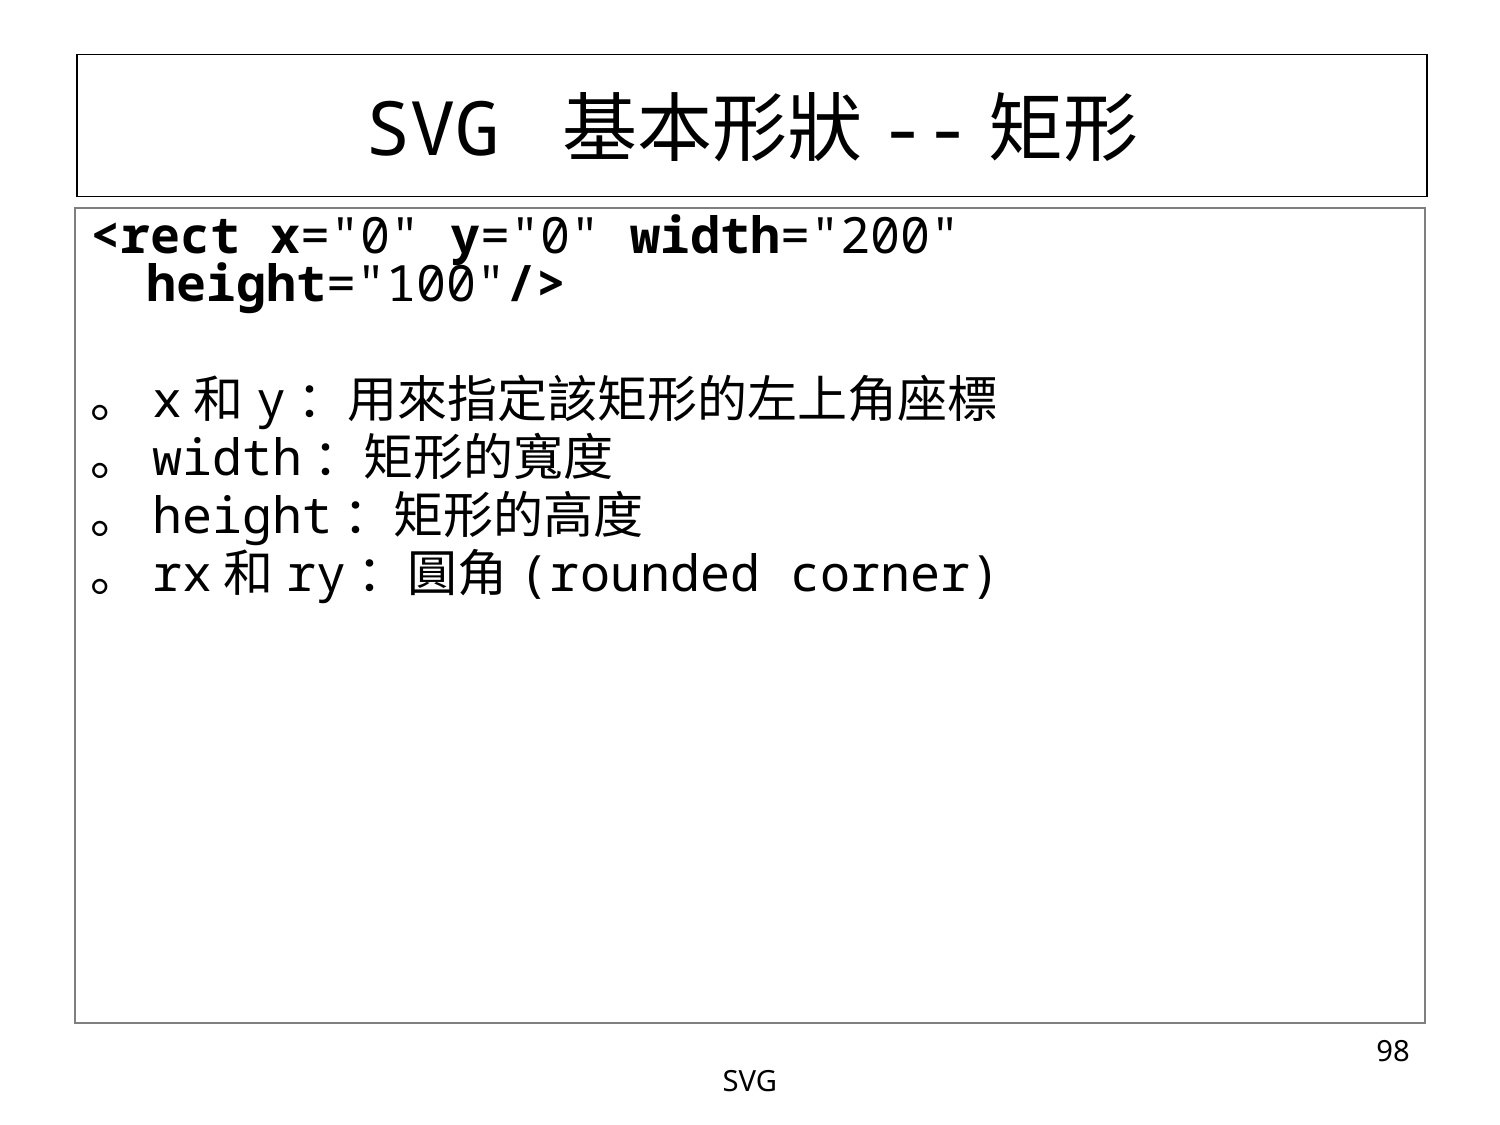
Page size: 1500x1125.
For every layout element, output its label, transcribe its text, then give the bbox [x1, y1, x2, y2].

list <rect x="0" y="0" width="200" height="100"/> 。x和y：用來指定該矩形的左上角座標 。width：矩形的寬度 。height：矩形的高度 。rx和ry：圓角(rounded corner) [75, 208, 1425, 1024]
text_box SVG [512, 1054, 988, 1125]
text_box ‹#› [1074, 1024, 1425, 1103]
title SVG 基本形狀--矩形 [76, 54, 1427, 197]
